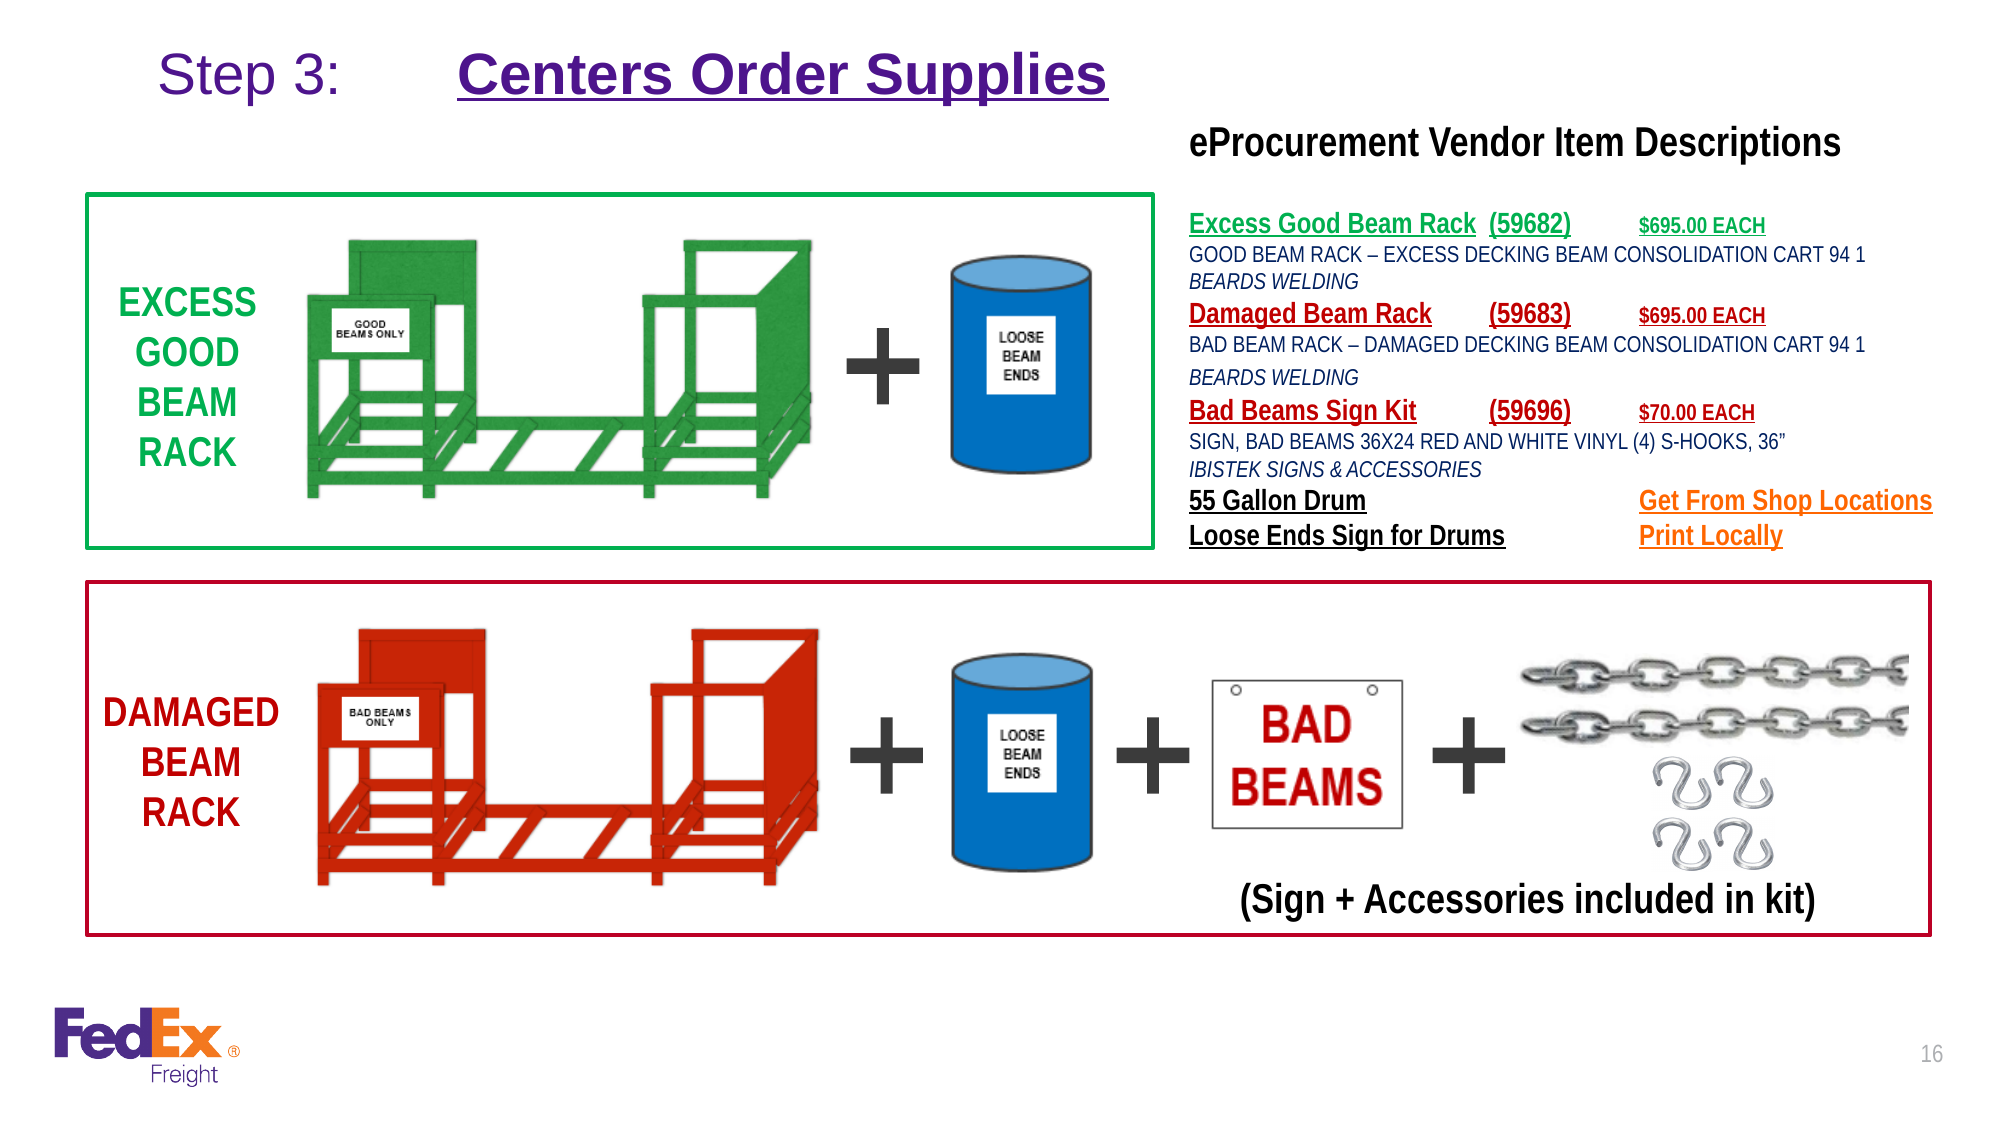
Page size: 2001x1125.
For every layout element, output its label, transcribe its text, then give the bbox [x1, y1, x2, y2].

slide_number 16 [1899, 1037, 1944, 1068]
text_box eProcurement Vendor Item Descriptions Excess Good Beam Rack (59682) $695.00 EACH GOOD BEAM RACK – EXCESS DECKING BEAM CONSOLIDATION CART 94 1 BEARDS WELDING Damaged Beam Rack (59683) $695.00 EACH BAD BEAM RACK – DAMAGED DECKING BEAM CONSOLIDATION CART 94 1 BEARDS WELDING Bad Beams Sign Kit (59696) $70.00 EACH SIGN, BAD BEAMS 36X24 RED AND WHITE VINYL (4) S-HOOKS, 36” IBISTEK SIGNS & ACCESSORIES 55 Gallon Drum Get From Shop Locations Loose Ends Sign for Drums Print Locally [1174, 107, 1949, 559]
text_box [87, 194, 1931, 936]
picture [54, 1006, 240, 1088]
title Step 3: Centers Order Supplies [157, 43, 1843, 190]
